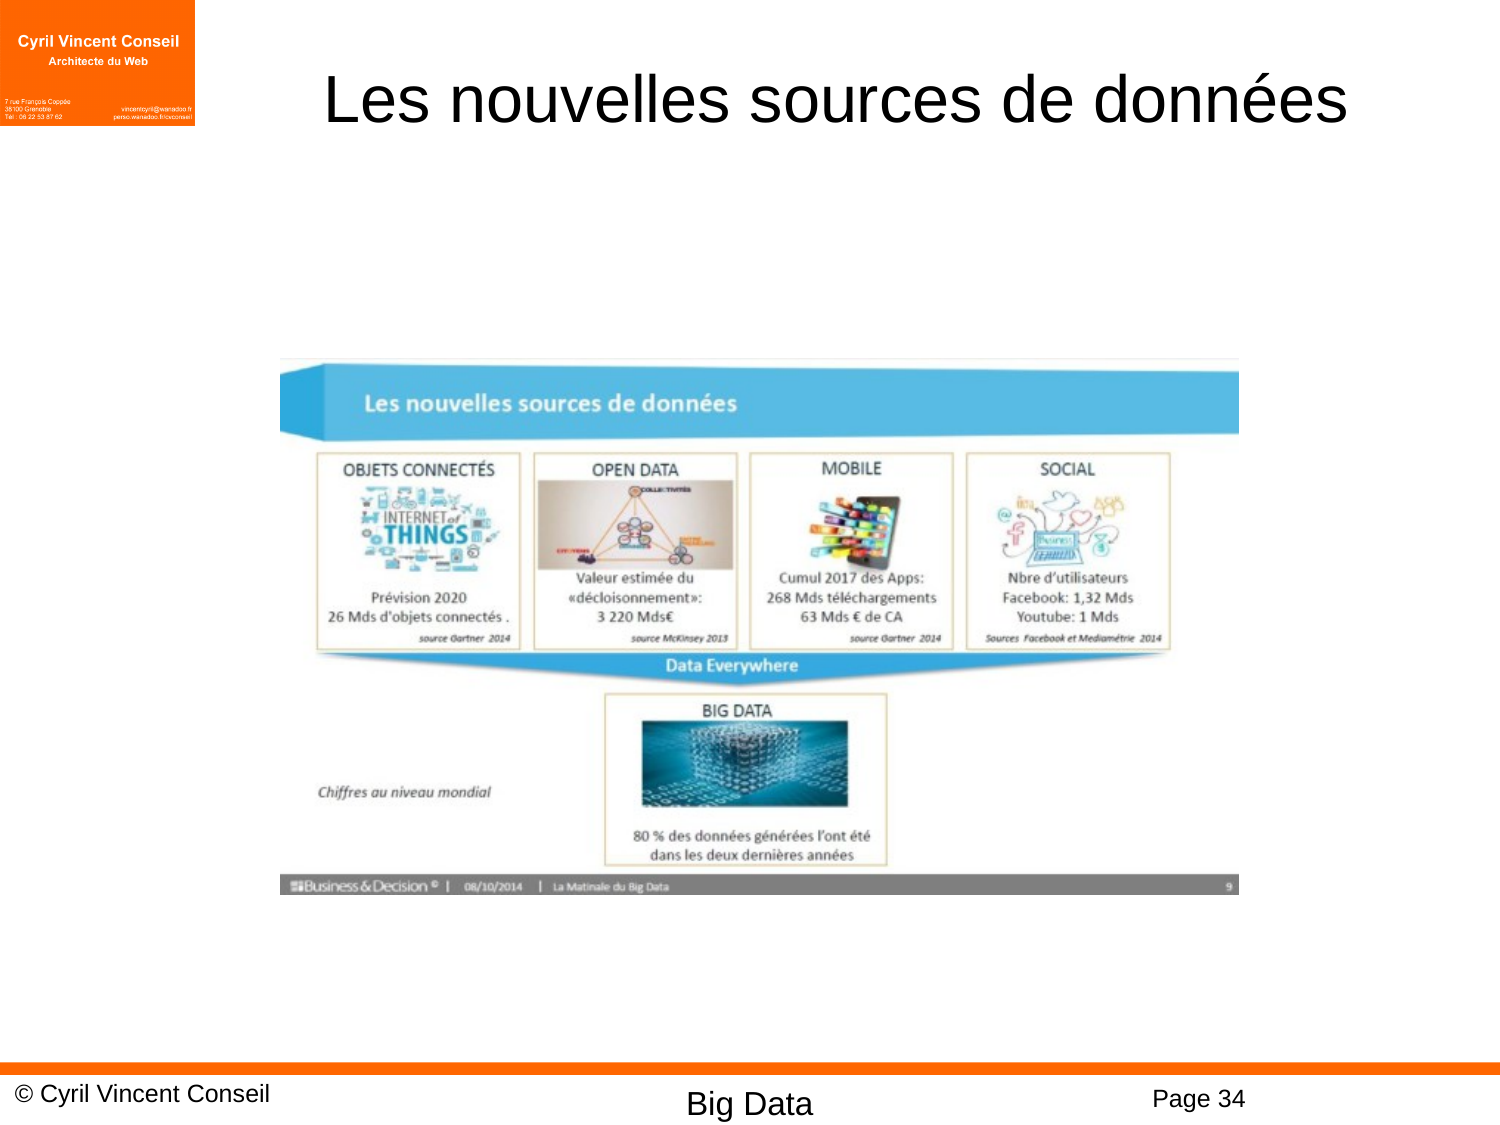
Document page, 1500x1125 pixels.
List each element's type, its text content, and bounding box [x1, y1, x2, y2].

picture [0, 0, 195, 126]
title Les nouvelles sources de données [194, 2, 1480, 190]
picture [280, 358, 1239, 896]
